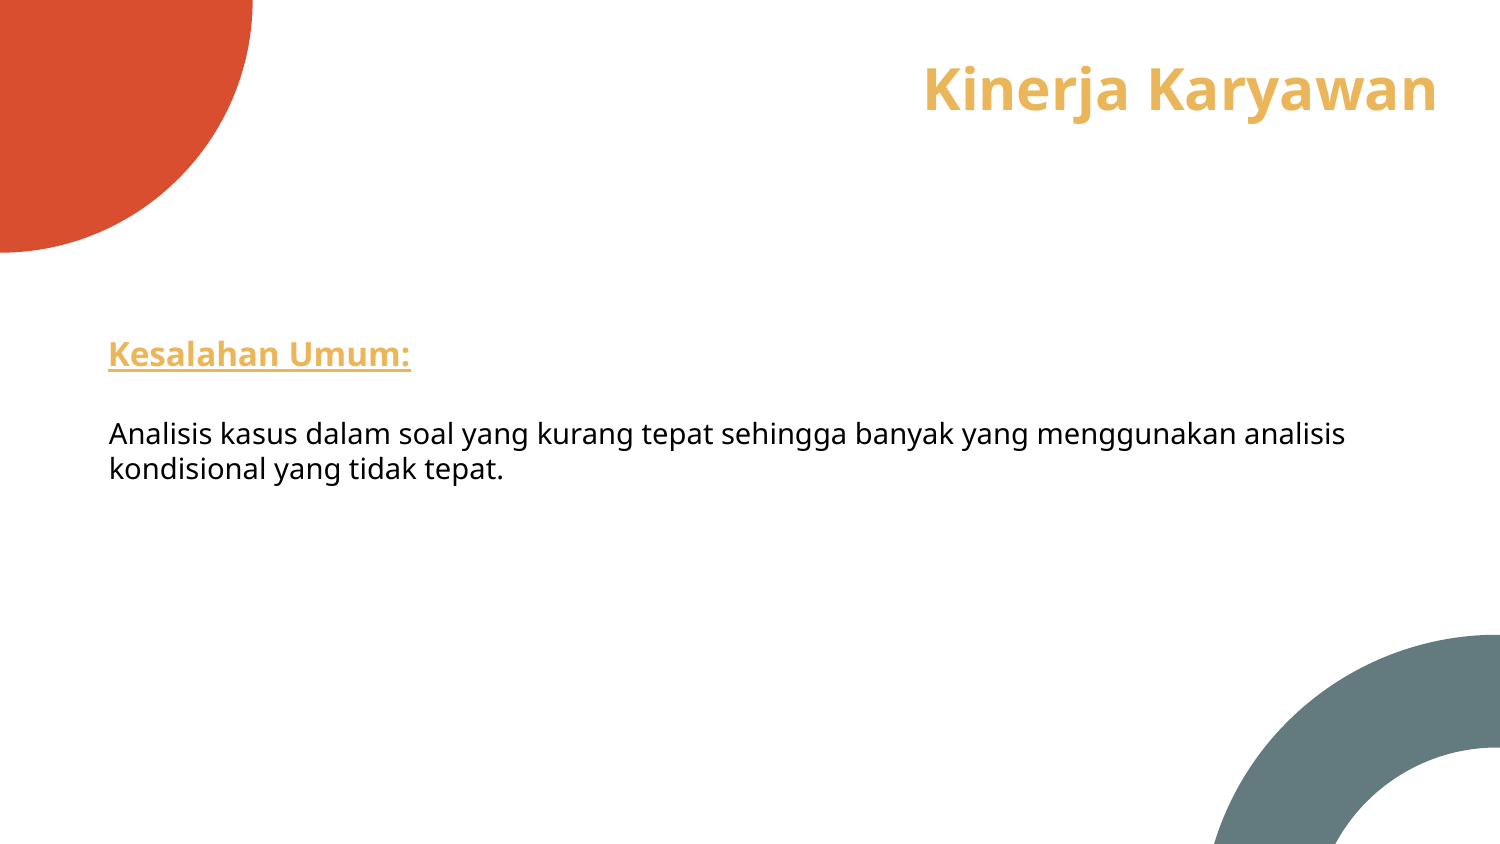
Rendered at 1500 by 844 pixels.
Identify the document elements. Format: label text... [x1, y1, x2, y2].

text_box Kesalahan Umum: [92, 318, 1081, 389]
text_box Analisis kasus dalam soal yang kurang tepat sehingga banyak yang menggunakan analisis kondisional yang tidak tepat. [93, 400, 1368, 501]
title Kinerja Karyawan [407, 24, 1454, 149]
